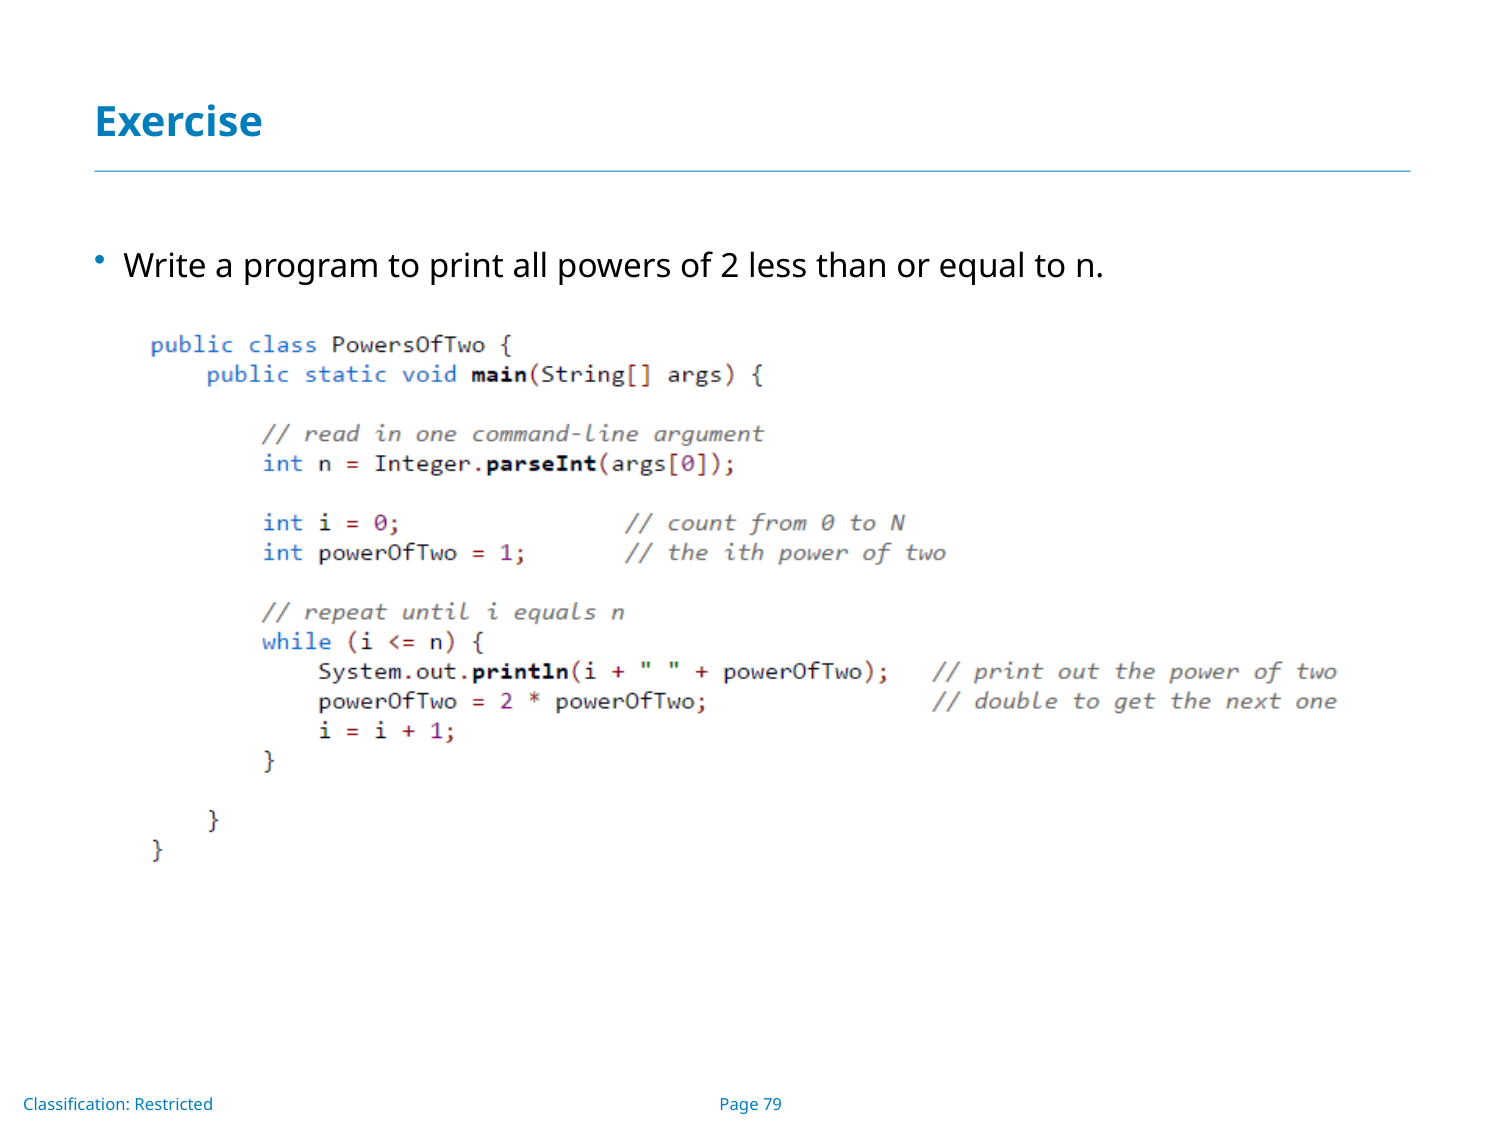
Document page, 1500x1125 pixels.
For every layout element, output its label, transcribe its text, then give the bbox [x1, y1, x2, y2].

picture [138, 317, 1367, 888]
list Write a program to print all powers of 2 less than or equal to n. [93, 243, 1411, 835]
title Exercise [93, 93, 1411, 172]
